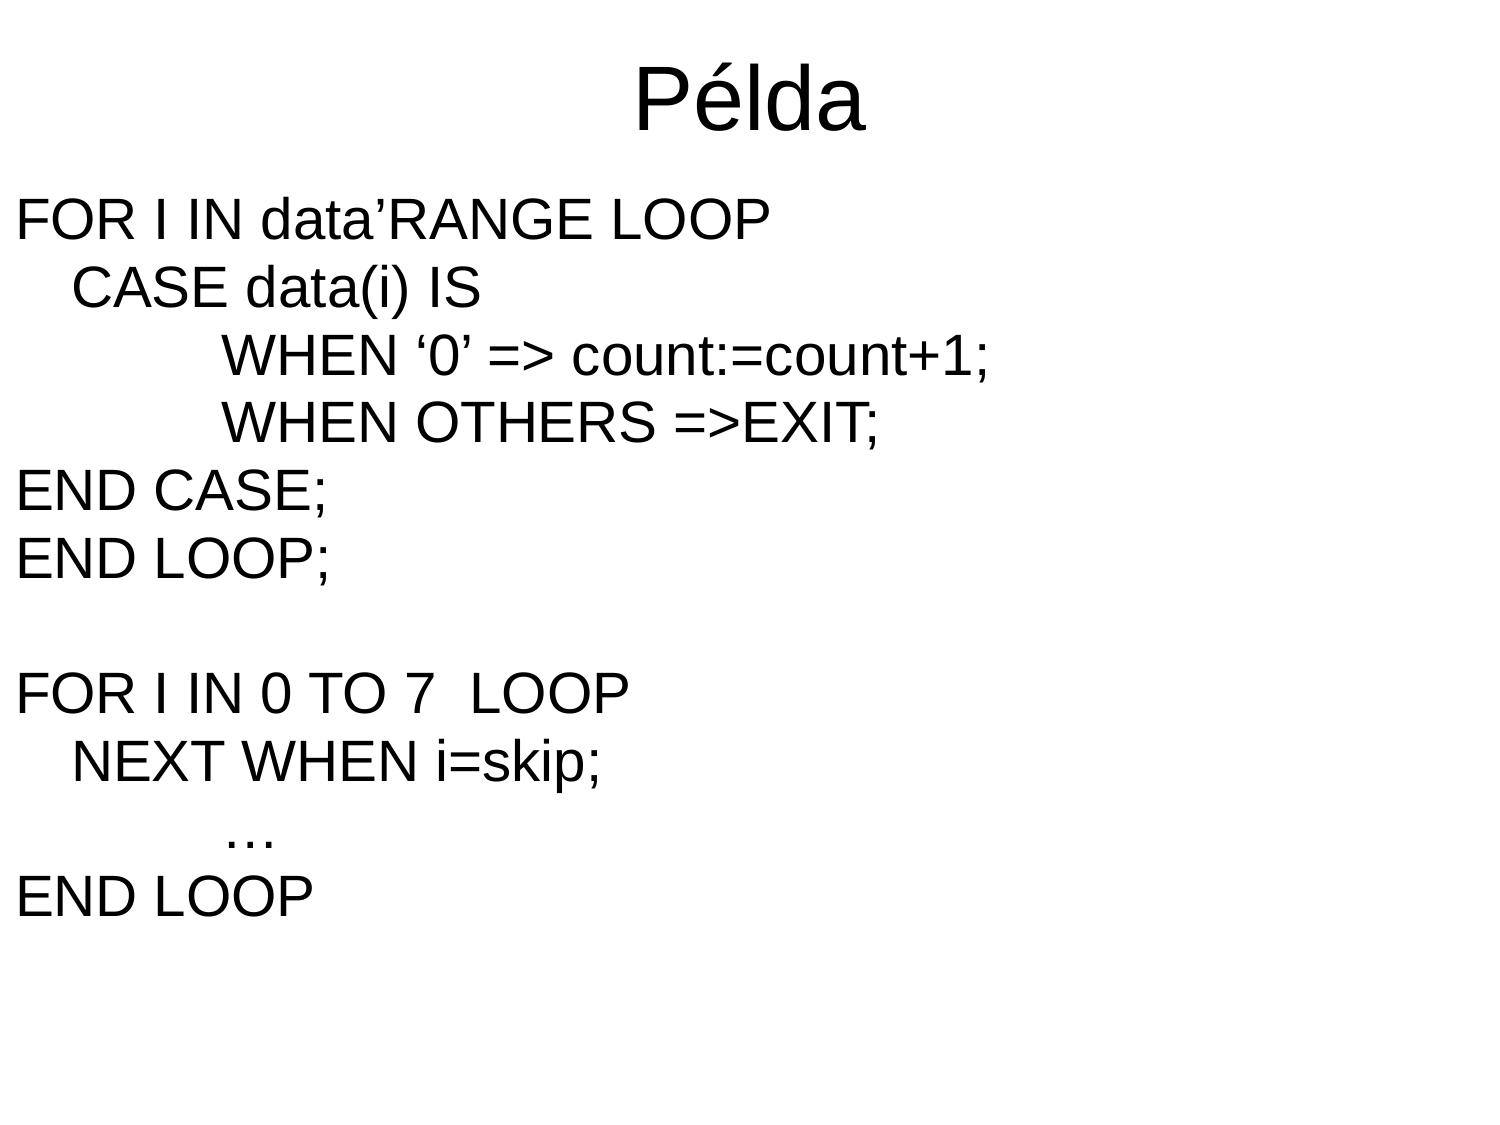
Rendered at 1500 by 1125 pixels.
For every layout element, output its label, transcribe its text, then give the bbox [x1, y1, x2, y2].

title Példa [0, 0, 1500, 187]
list FOR I IN data’RANGE LOOP CASE data(i) IS WHEN ‘0’ => count:=count+1; WHEN OTHERS =>EXIT; END CASE; END LOOP; FOR I IN 0 TO 7 LOOP NEXT WHEN i=skip; … END LOOP [0, 187, 1500, 1125]
